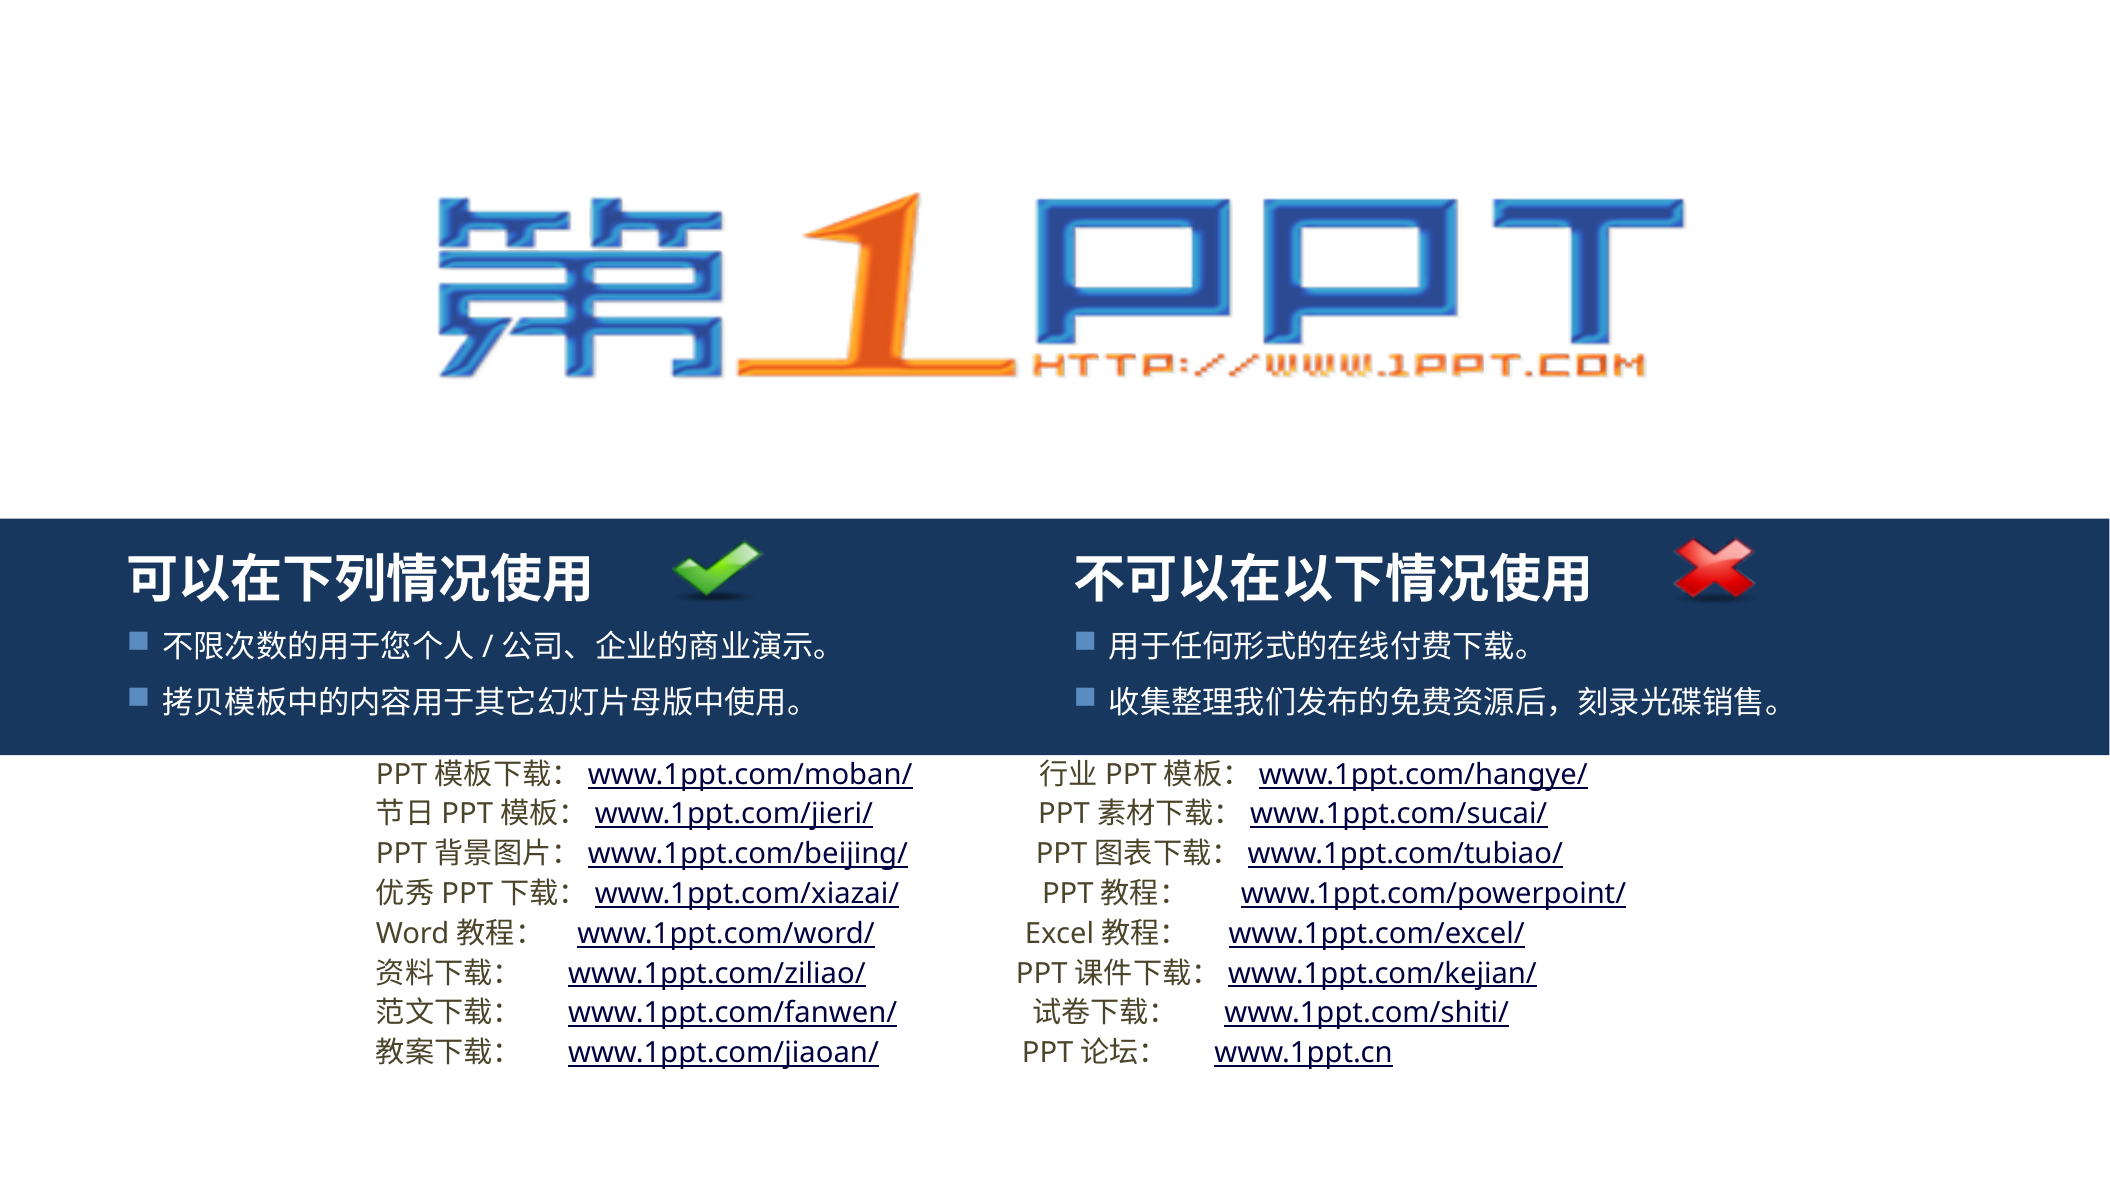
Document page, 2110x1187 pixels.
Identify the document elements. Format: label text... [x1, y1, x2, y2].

text_box PPT模板下载：www.1ppt.com/moban/ 行业PPT模板：www.1ppt.com/hangye/ 节日PPT模板：www.1ppt.com/jieri/ PPT素材下载：www.1ppt.com/sucai/ PPT背景图片：www.1ppt.com/beijing/ PPT图表下载：www.1ppt.com/tubiao/ 优秀PPT下载：www.1ppt.com/xiazai/ PPT教程： www.1ppt.com/powerpoint/ Word教程： www.1ppt.com/word/ Excel教程： www.1ppt.com/excel/ 资料下载： www.1ppt.com/ziliao/ PPT课件下载：www.1ppt.com/kejian/ 范文下载： www.1ppt.com/fanwen/ 试卷下载： www.1ppt.com/shiti/ 教案下载： www.1ppt.com/jiaoan/ PPT论坛： www.1ppt.cn [355, 804, 1848, 1063]
picture [672, 535, 764, 605]
picture [189, 54, 1969, 519]
picture [1668, 535, 1760, 605]
text_box [0, 518, 2110, 756]
text_box 不可以在以下情况使用 用于任何形式的在线付费下载。 收集整理我们发布的免费资源后，刻录光碟销售。 [1054, 535, 2002, 804]
text_box 可以在下列情况使用 不限次数的用于您个人/公司、企业的商业演示。 拷贝模板中的内容用于其它幻灯片母版中使用。 [107, 535, 1055, 816]
